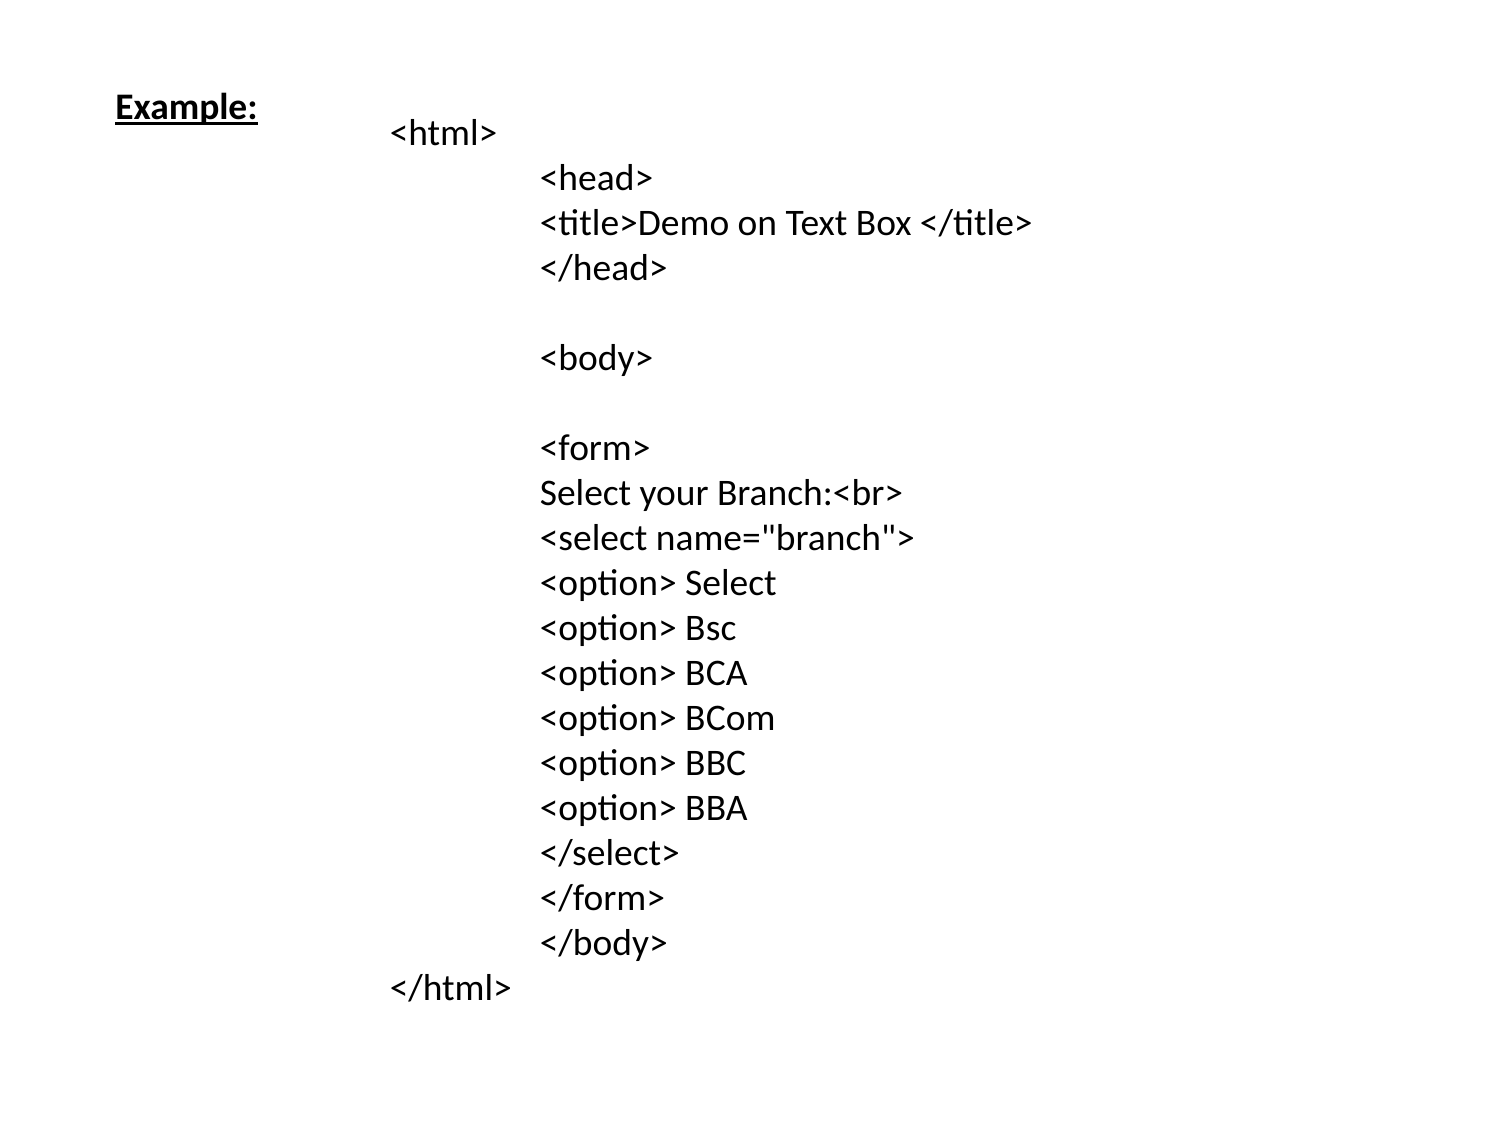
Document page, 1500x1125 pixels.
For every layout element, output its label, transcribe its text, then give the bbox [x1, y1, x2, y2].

text_box <html> <head> <title>Demo on Text Box </title> </head> <body> <form> Select your Branch:<br> <select name="branch"> <option> Select <option> Bsc <option> BCA <option> BCom <option> BBC <option> BBA </select> </form> </body> </html> [374, 100, 1125, 1016]
text_box Example: [100, 74, 273, 135]
